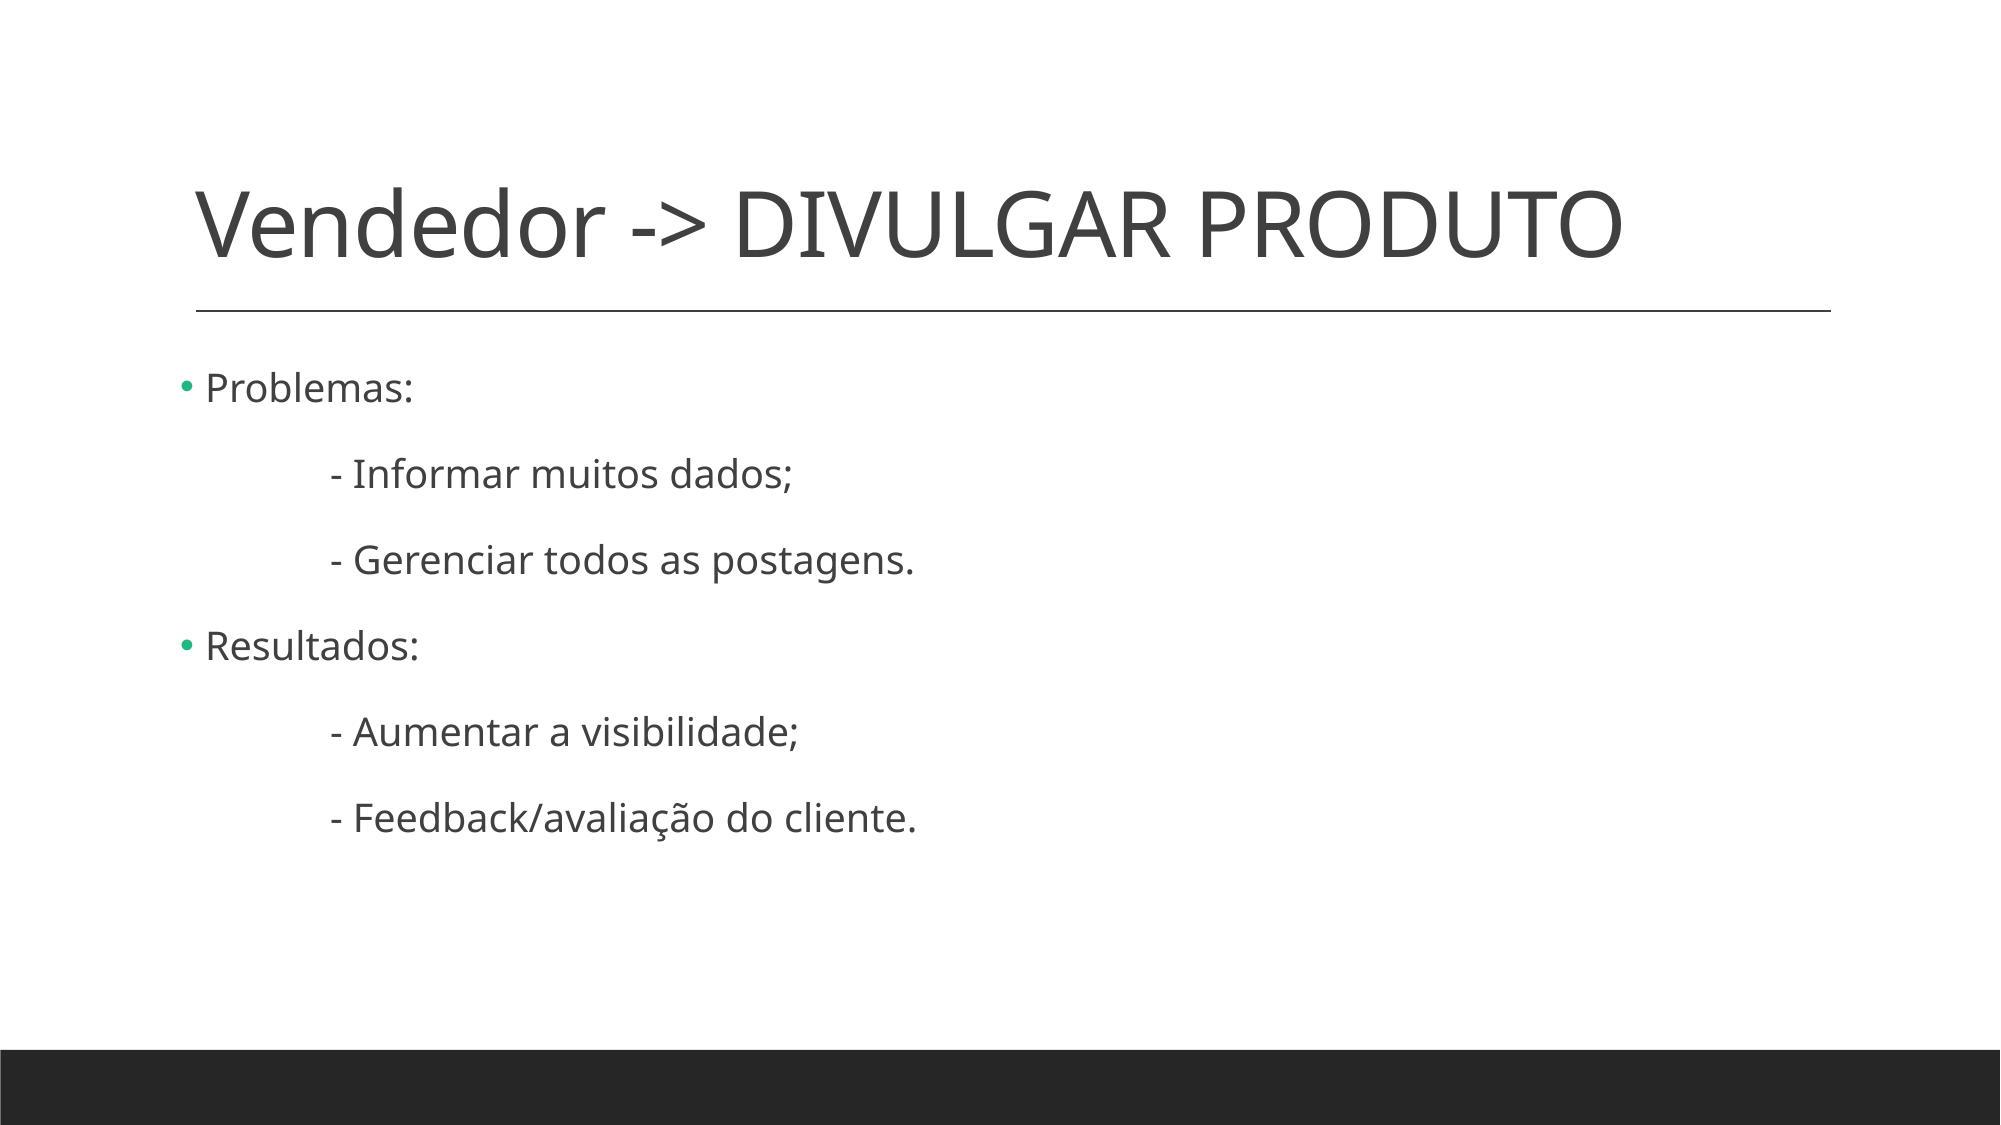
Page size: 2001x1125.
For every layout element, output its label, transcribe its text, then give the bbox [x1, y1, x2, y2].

title Vendedor -> DIVULGAR PRODUTO [180, 47, 1830, 285]
list Problemas: - Informar muitos dados; - Gerenciar todos as postagens. Resultados: - Aumentar a visibilidade; - Feedback/avaliação do cliente. [180, 345, 1830, 963]
